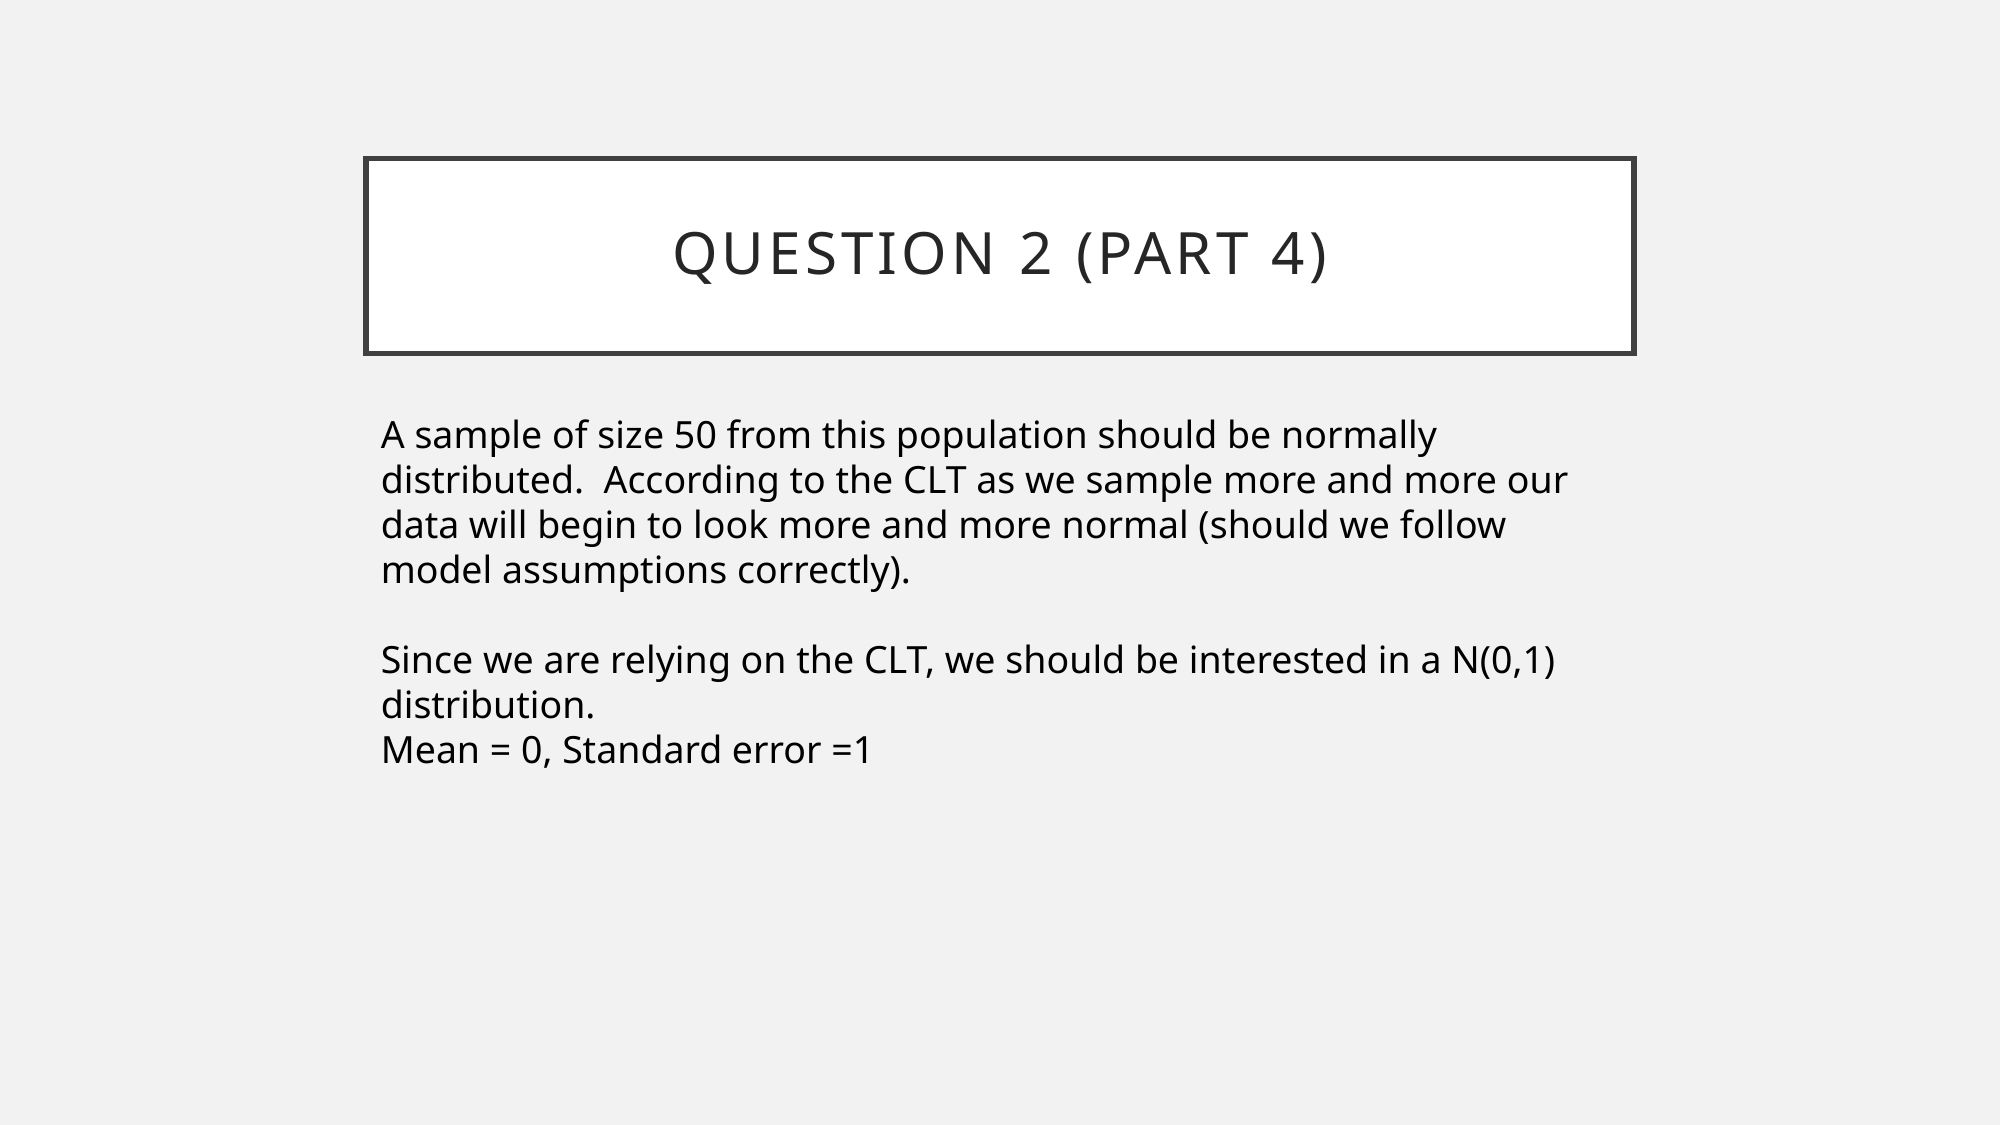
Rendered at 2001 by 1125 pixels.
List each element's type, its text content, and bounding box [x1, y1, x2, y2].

title Question 2 (Part 4) [363, 156, 1637, 356]
text_box A sample of size 50 from this population should be normally distributed. According to the CLT as we sample more and more our data will begin to look more and more normal (should we follow model assumptions correctly). Since we are relying on the CLT, we should be interested in a N(0,1) distribution. Mean = 0, Standard error =1 [366, 403, 1634, 824]
